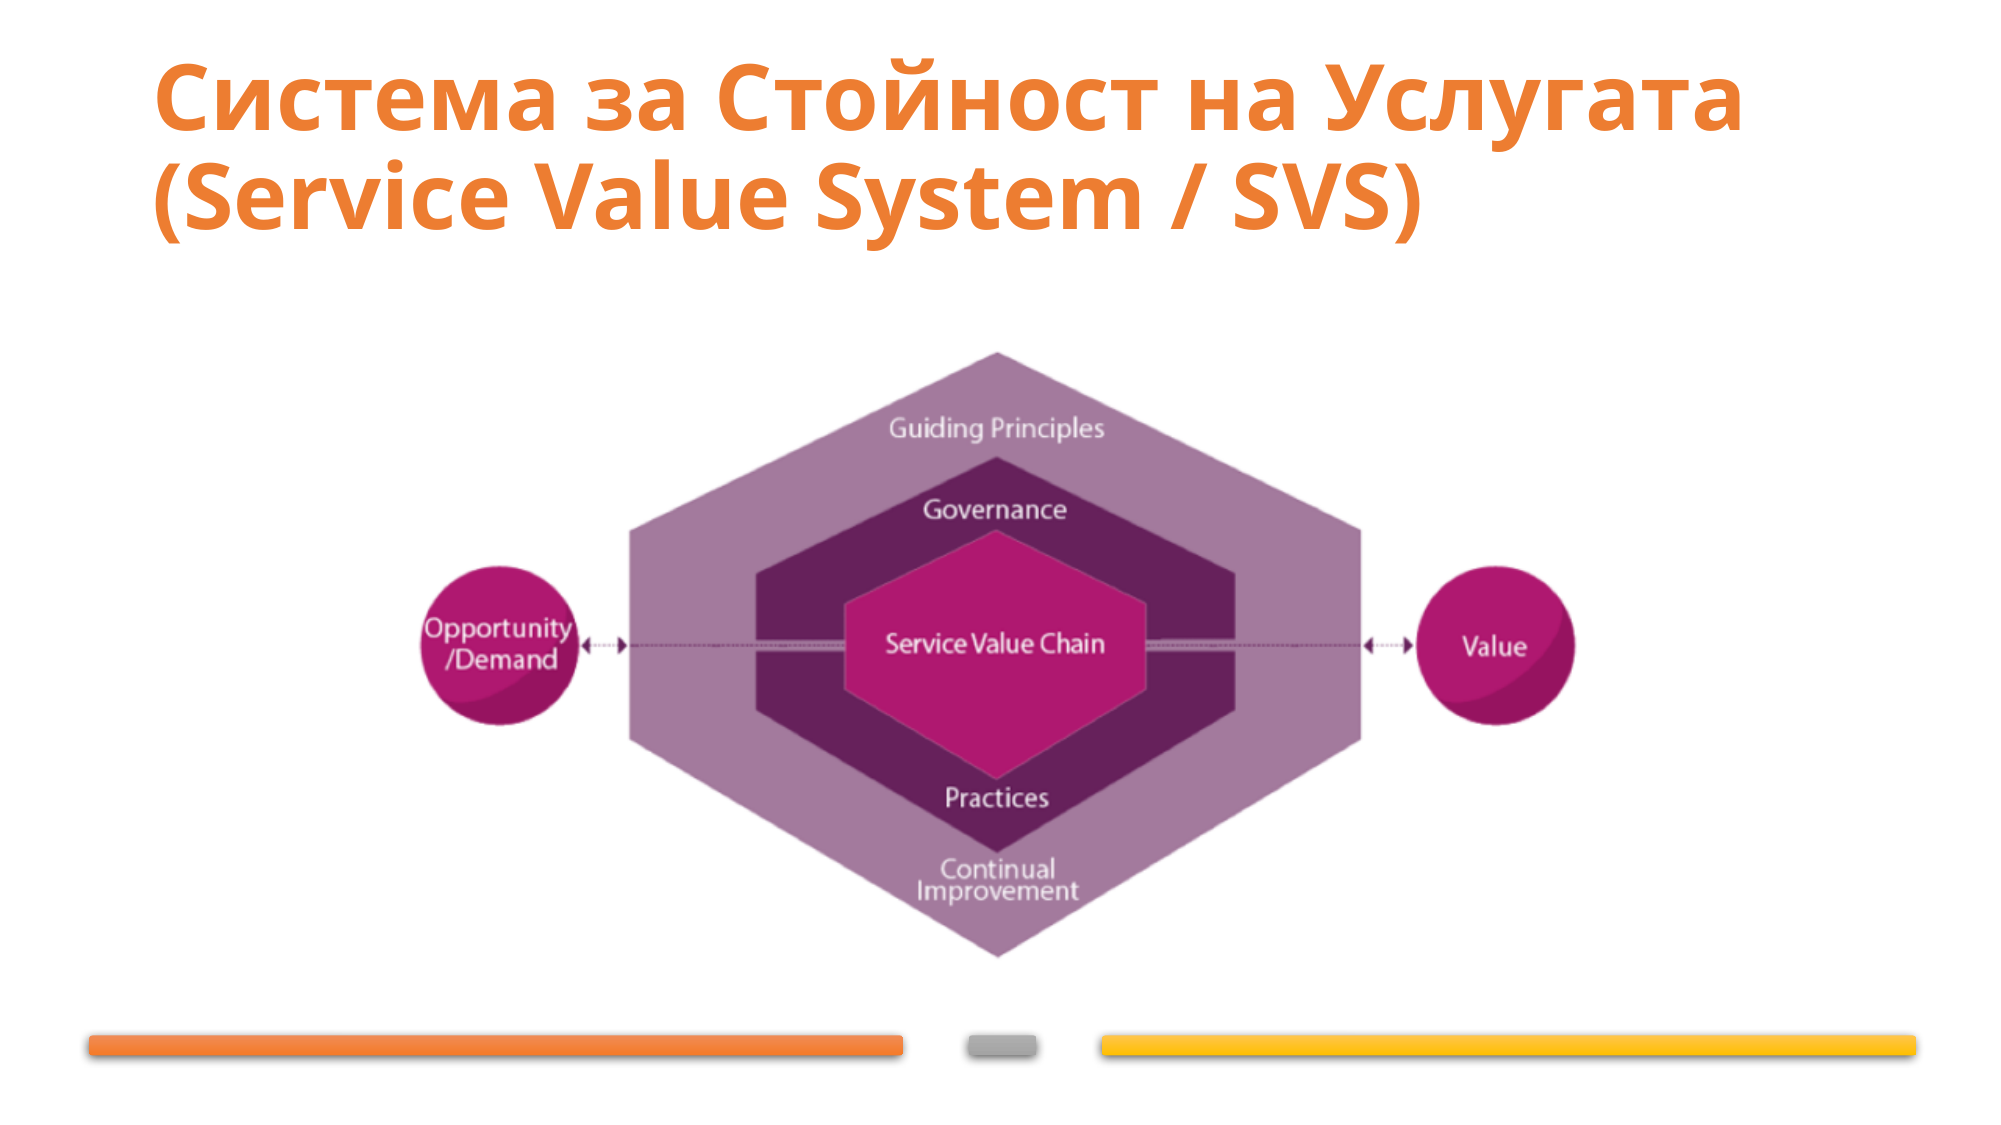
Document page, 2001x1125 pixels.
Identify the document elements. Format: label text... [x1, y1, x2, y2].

title Система за Стойност на Услугата (Service Value System / SVS) [137, 41, 1863, 259]
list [400, 325, 1600, 996]
